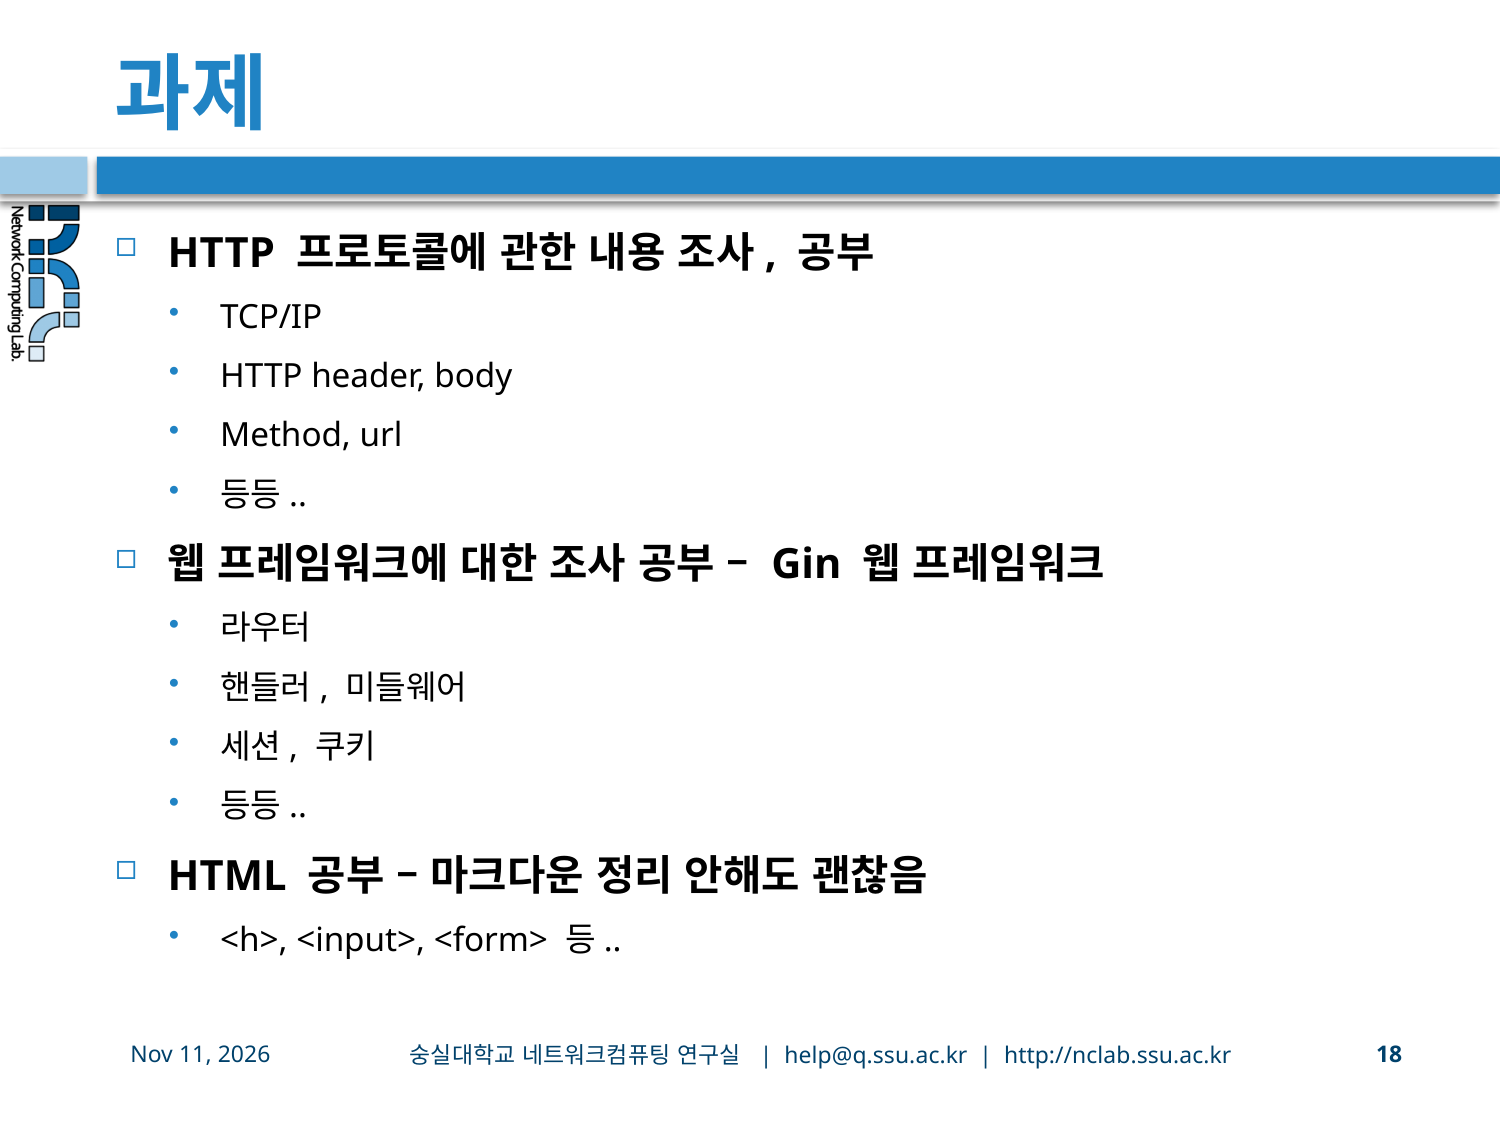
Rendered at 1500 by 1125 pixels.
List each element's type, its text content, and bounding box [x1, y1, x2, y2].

slide_number 24-Sep-20 [100, 1025, 302, 1085]
picture [6, 202, 83, 365]
title 과제 [99, 30, 1438, 149]
list HTTP 프로토콜에 관한 내용 조사, 공부 TCP/IP HTTP header, body Method, url 등등.. 웹 프레임워크에 대한 조사 공부 – Gin 웹 프레임워크 라우터 핸들러, 미들웨어 세션, 쿠키 등등.. HTML 공부 – 마크다운 정리 안해도 괜찮음 <h>, <input>, <form> 등.. [100, 208, 1438, 1000]
slide_number 18 [1340, 1025, 1438, 1085]
footer 숭실대학교 네트워크컴퓨팅 연구실 | help@q.ssu.ac.kr | http://nclab.ssu.ac.kr [312, 1024, 1330, 1085]
